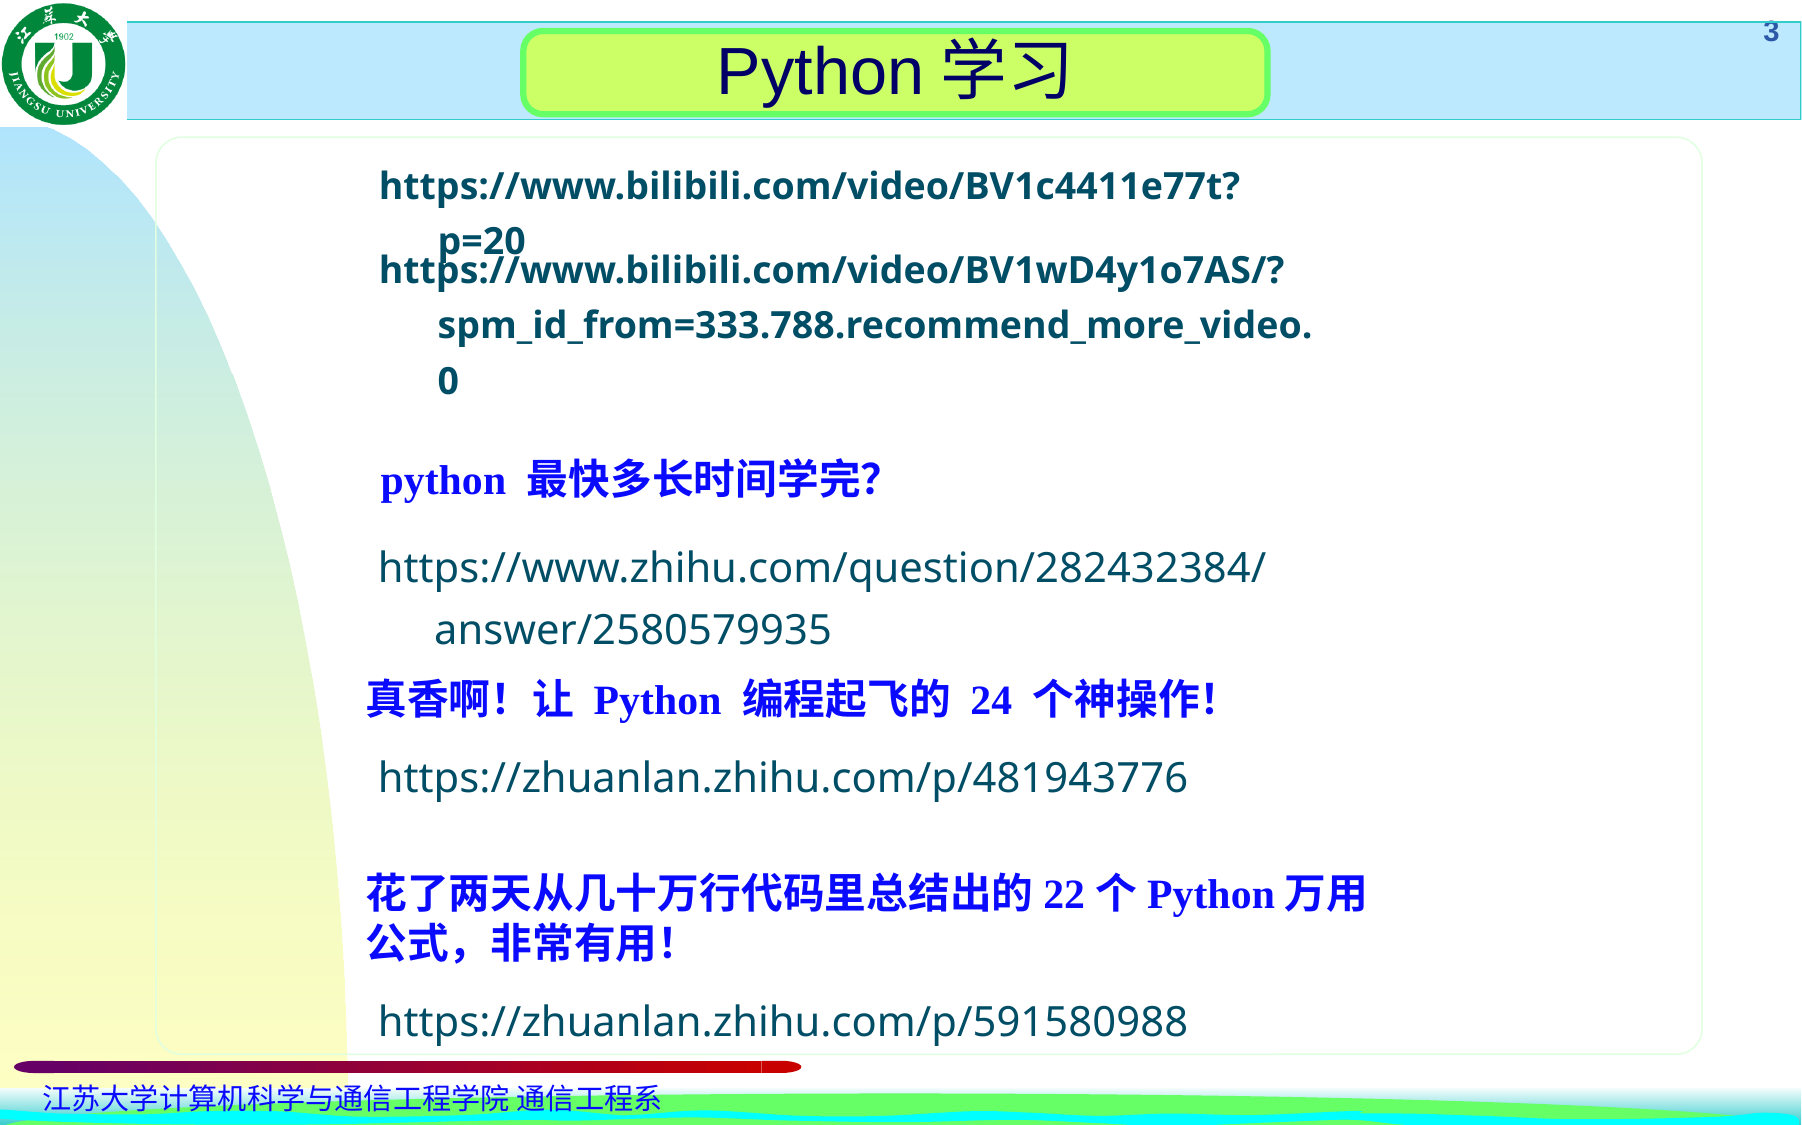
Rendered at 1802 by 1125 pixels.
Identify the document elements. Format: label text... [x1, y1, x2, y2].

text_box Python学习 [523, 30, 1268, 115]
text_box https://zhuanlan.zhihu.com/p/481943776 [363, 731, 1344, 815]
text_box 真香啊！让 Python 编程起飞的 24 个神操作！ [350, 665, 1420, 731]
picture [0, 1, 127, 127]
text_box https://www.bilibili.com/video/BV1wD4y1o7AS/?spm_id_from=333.788.recommend_more_video.0 [363, 227, 1344, 316]
text_box python 最快多长时间学完？ [365, 445, 1267, 511]
text_box https://zhuanlan.zhihu.com/p/591580988 [363, 975, 1344, 1059]
text_box 花了两天从几十万行代码里总结出的22个Python万用公式，非常有用！ [350, 859, 1420, 975]
text_box https://www.zhihu.com/question/282432384/answer/2580579935 [363, 521, 1391, 649]
text_box https://www.bilibili.com/video/BV1c4411e77t?p=20 [363, 143, 1344, 227]
